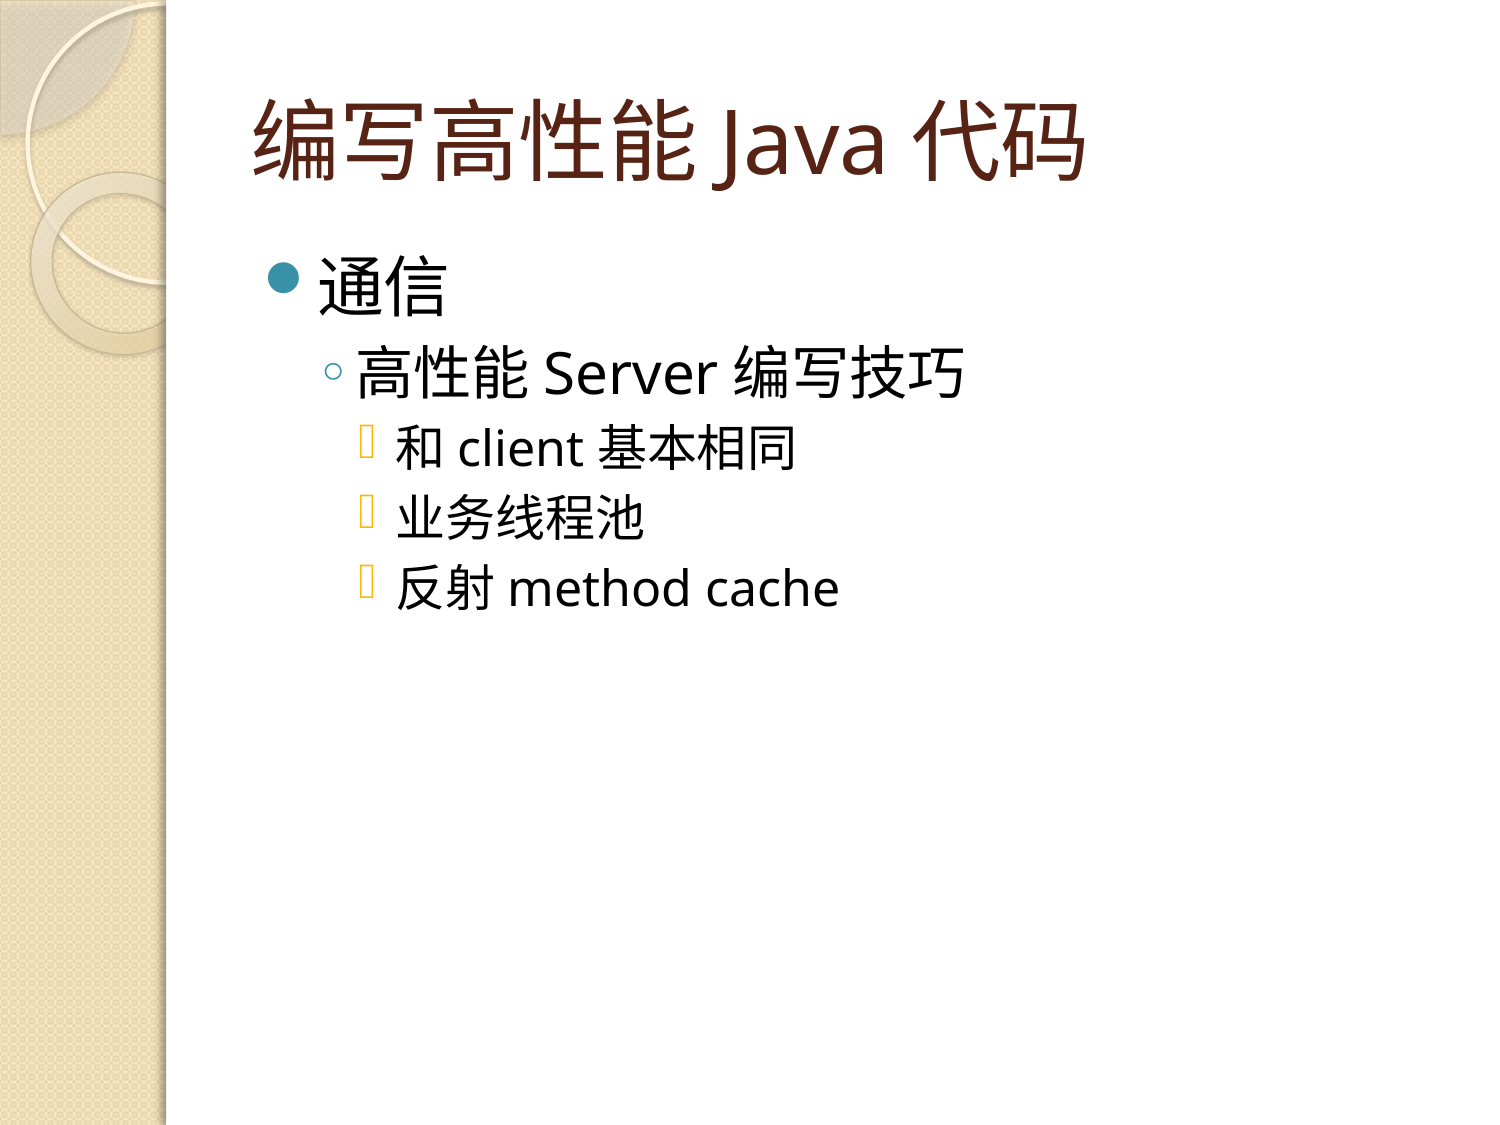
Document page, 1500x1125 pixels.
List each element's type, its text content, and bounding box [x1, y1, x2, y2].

title 编写高性能Java代码 [235, 45, 1466, 233]
list 通信 高性能Server编写技巧 和client基本相同 业务线程池 反射method cache [235, 237, 1466, 1025]
